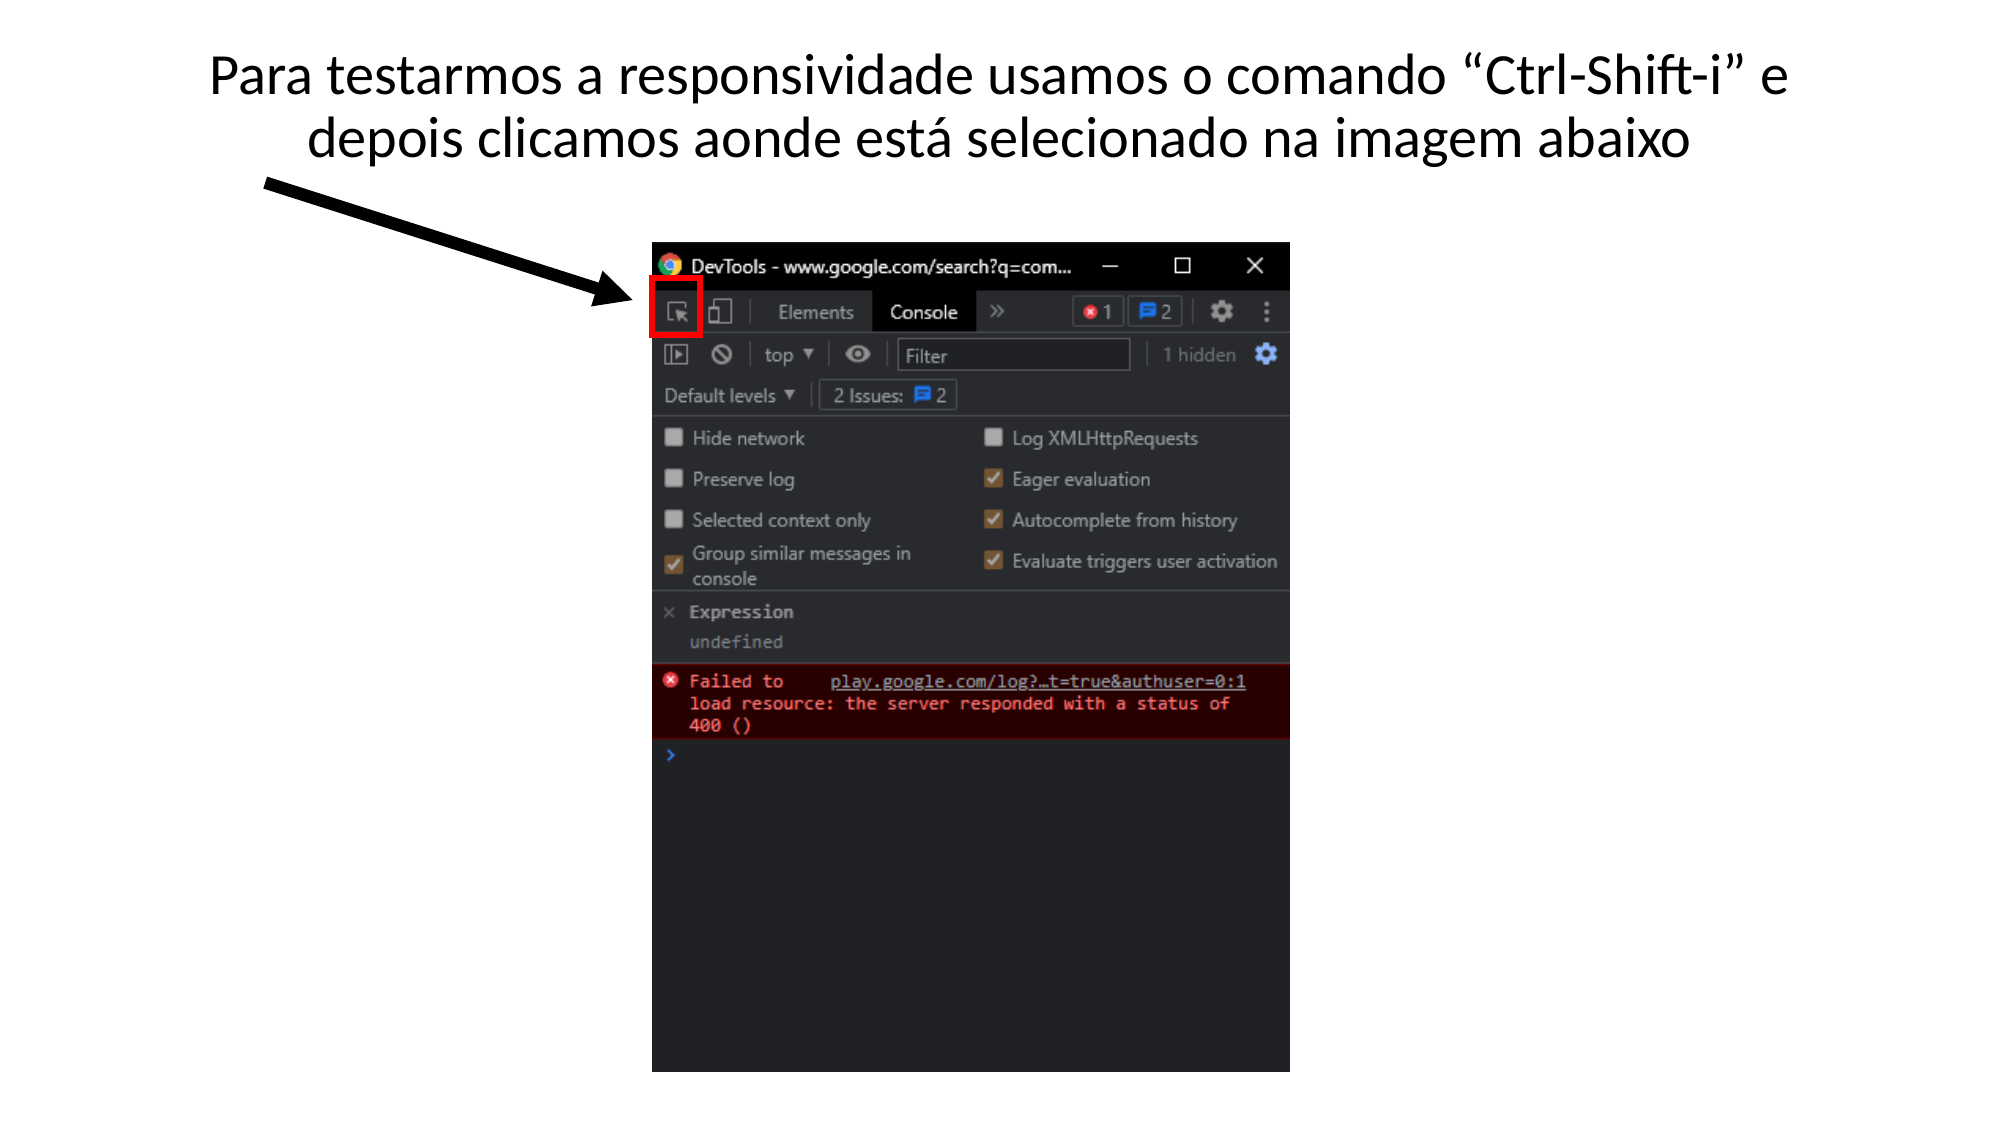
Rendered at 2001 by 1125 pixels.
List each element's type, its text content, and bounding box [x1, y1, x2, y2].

picture [652, 241, 1290, 1072]
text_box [265, 182, 633, 300]
list Para testarmos a responsividade usamos o comando “Ctrl-Shift-i” e depois clicamos aonde está selecionado na imagem abaixo [123, 36, 1877, 278]
